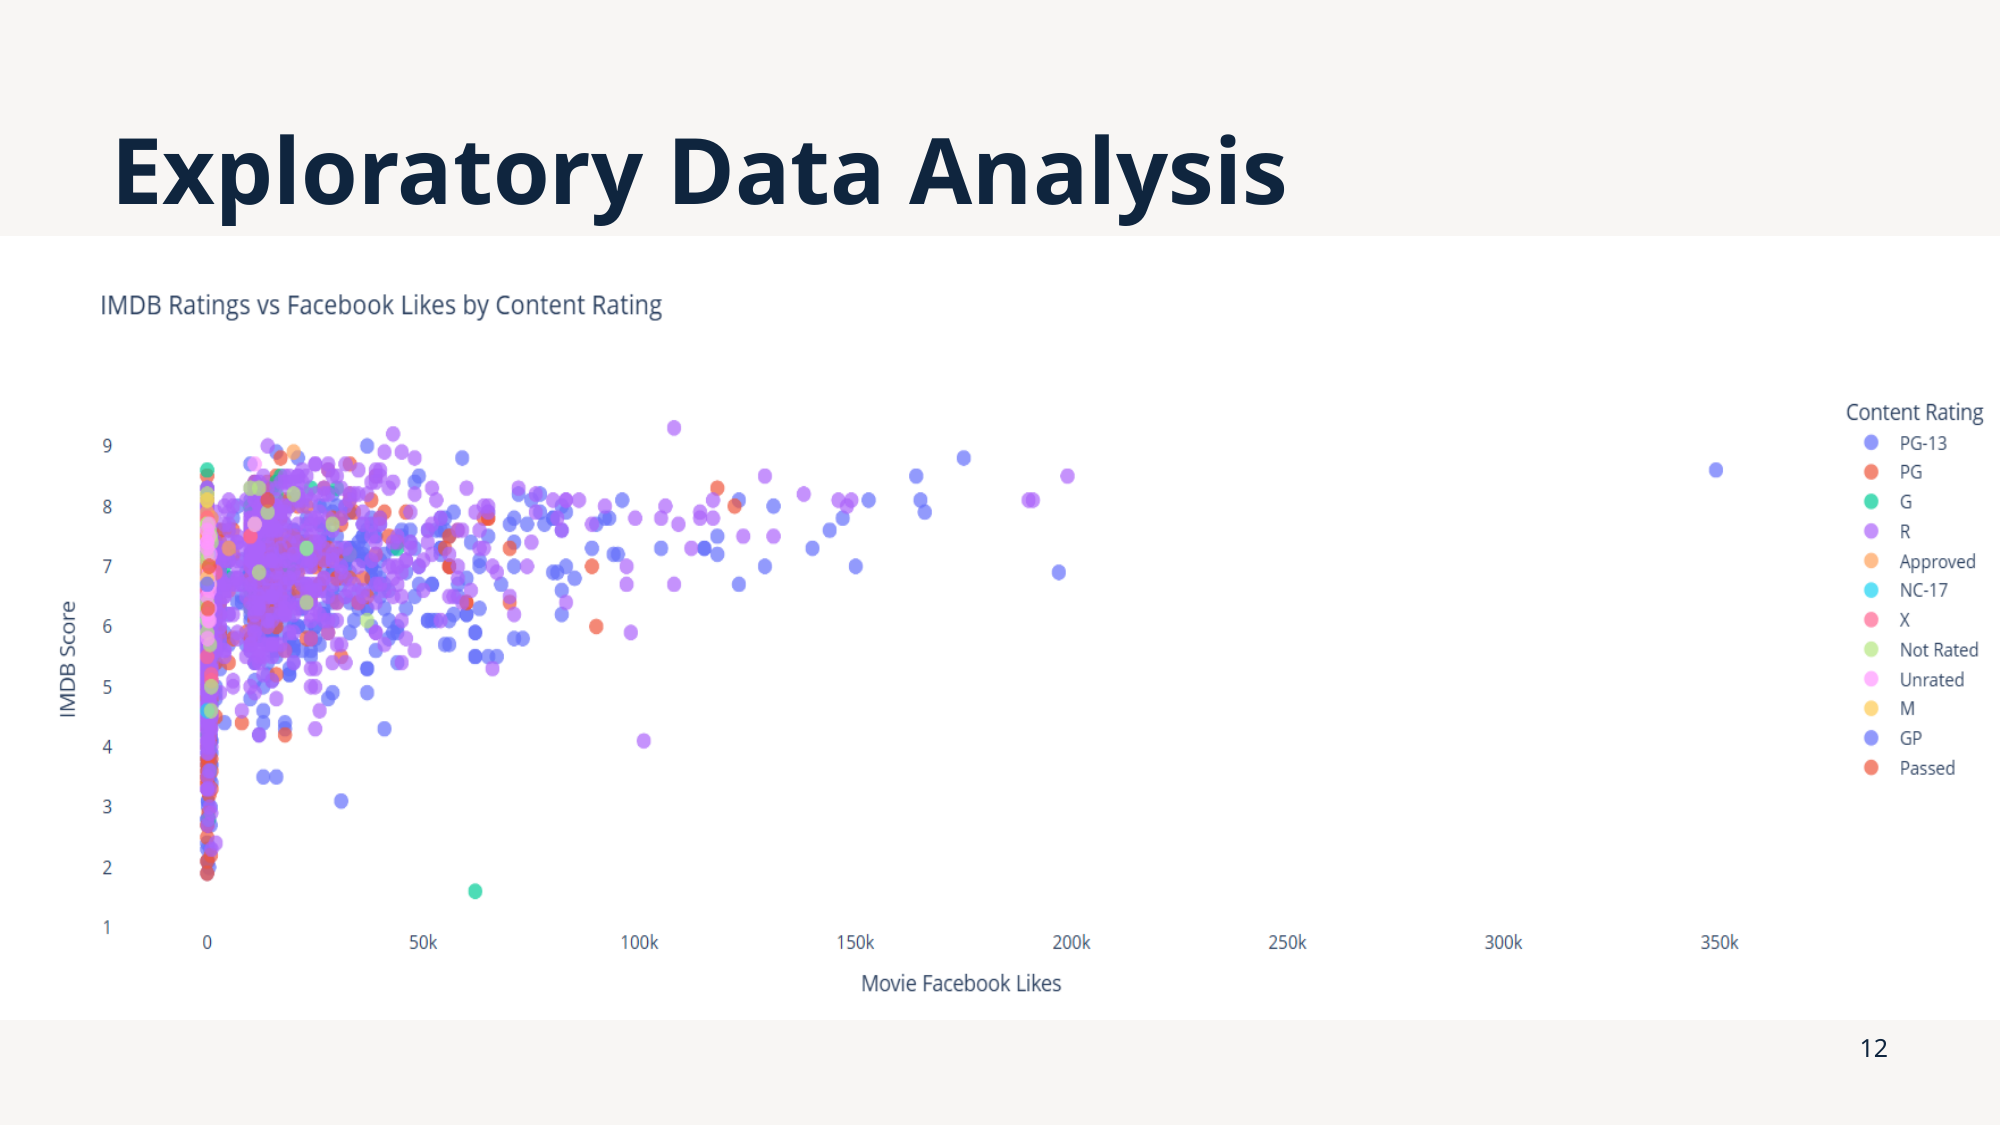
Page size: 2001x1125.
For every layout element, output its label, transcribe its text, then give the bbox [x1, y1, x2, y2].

title Exploratory Data Analysis [96, 83, 1822, 236]
slide_number 12 [1836, 1020, 1912, 1080]
picture [0, 236, 2000, 1020]
